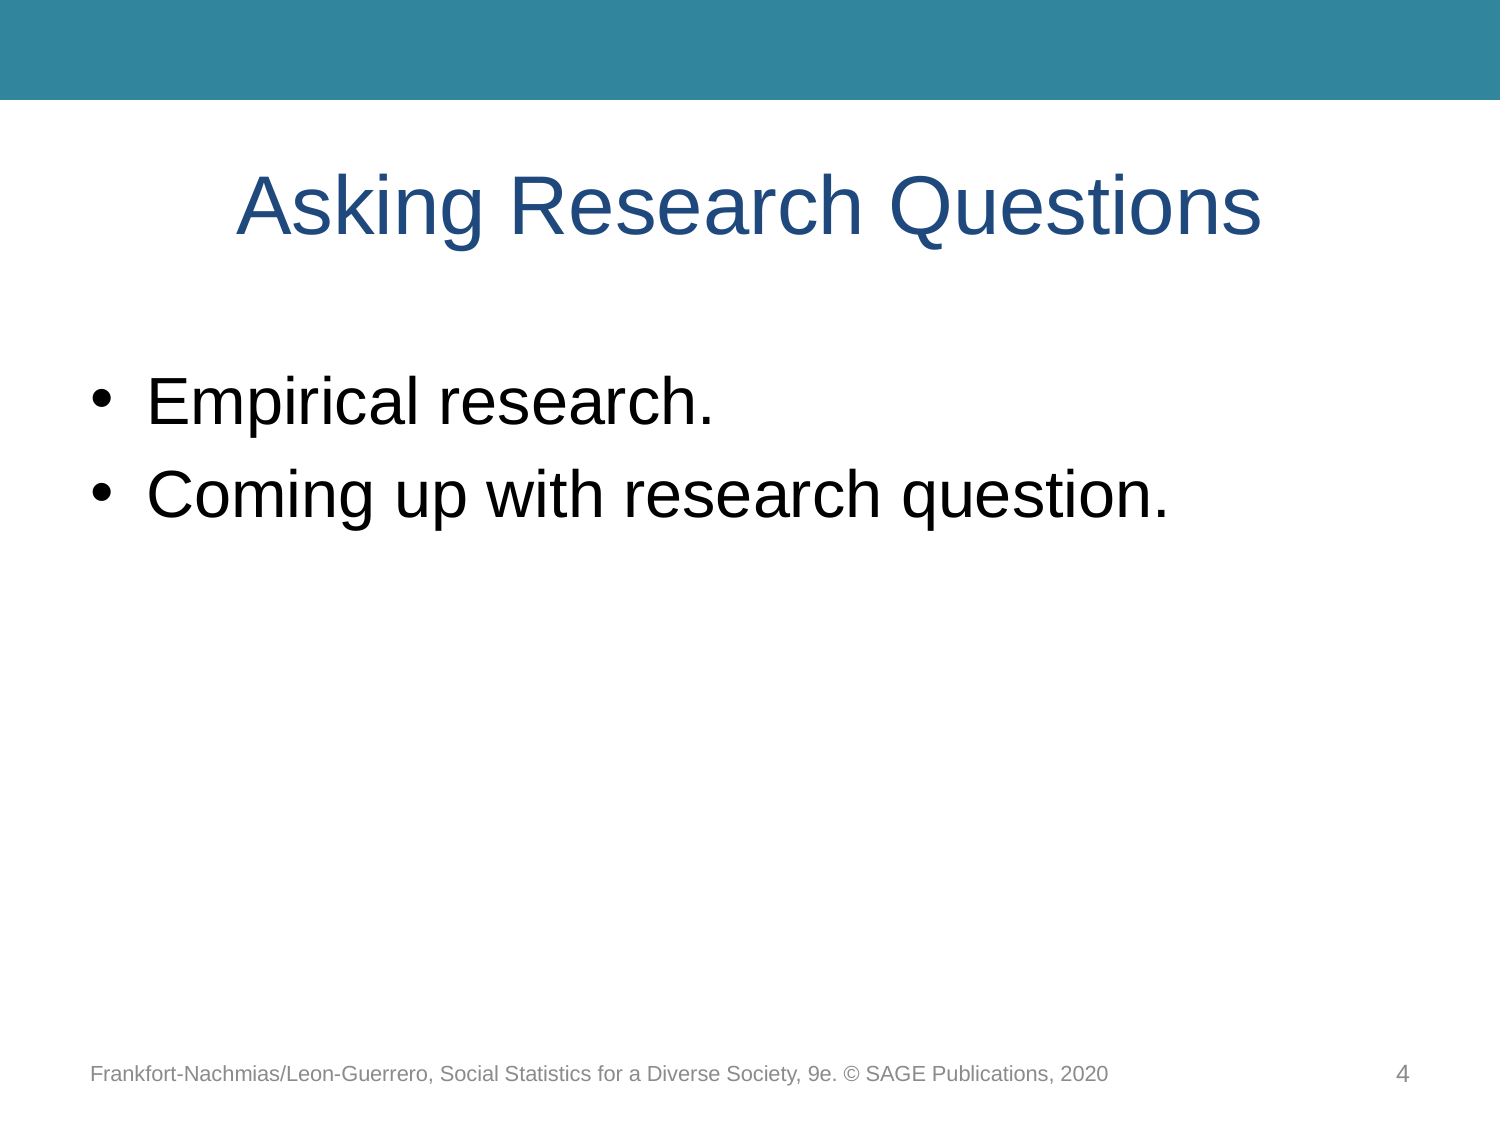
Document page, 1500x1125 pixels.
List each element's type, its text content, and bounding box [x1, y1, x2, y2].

slide_number 4 [1350, 1042, 1425, 1103]
title Asking Research Questions [75, 137, 1425, 325]
footer Frankfort-Nachmias/Leon-Guerrero, Social Statistics for a Diverse Society, 9e. © SAGE Publications, 2020 [75, 1042, 1313, 1103]
list Empirical research. Coming up with research question. [75, 350, 1425, 1005]
